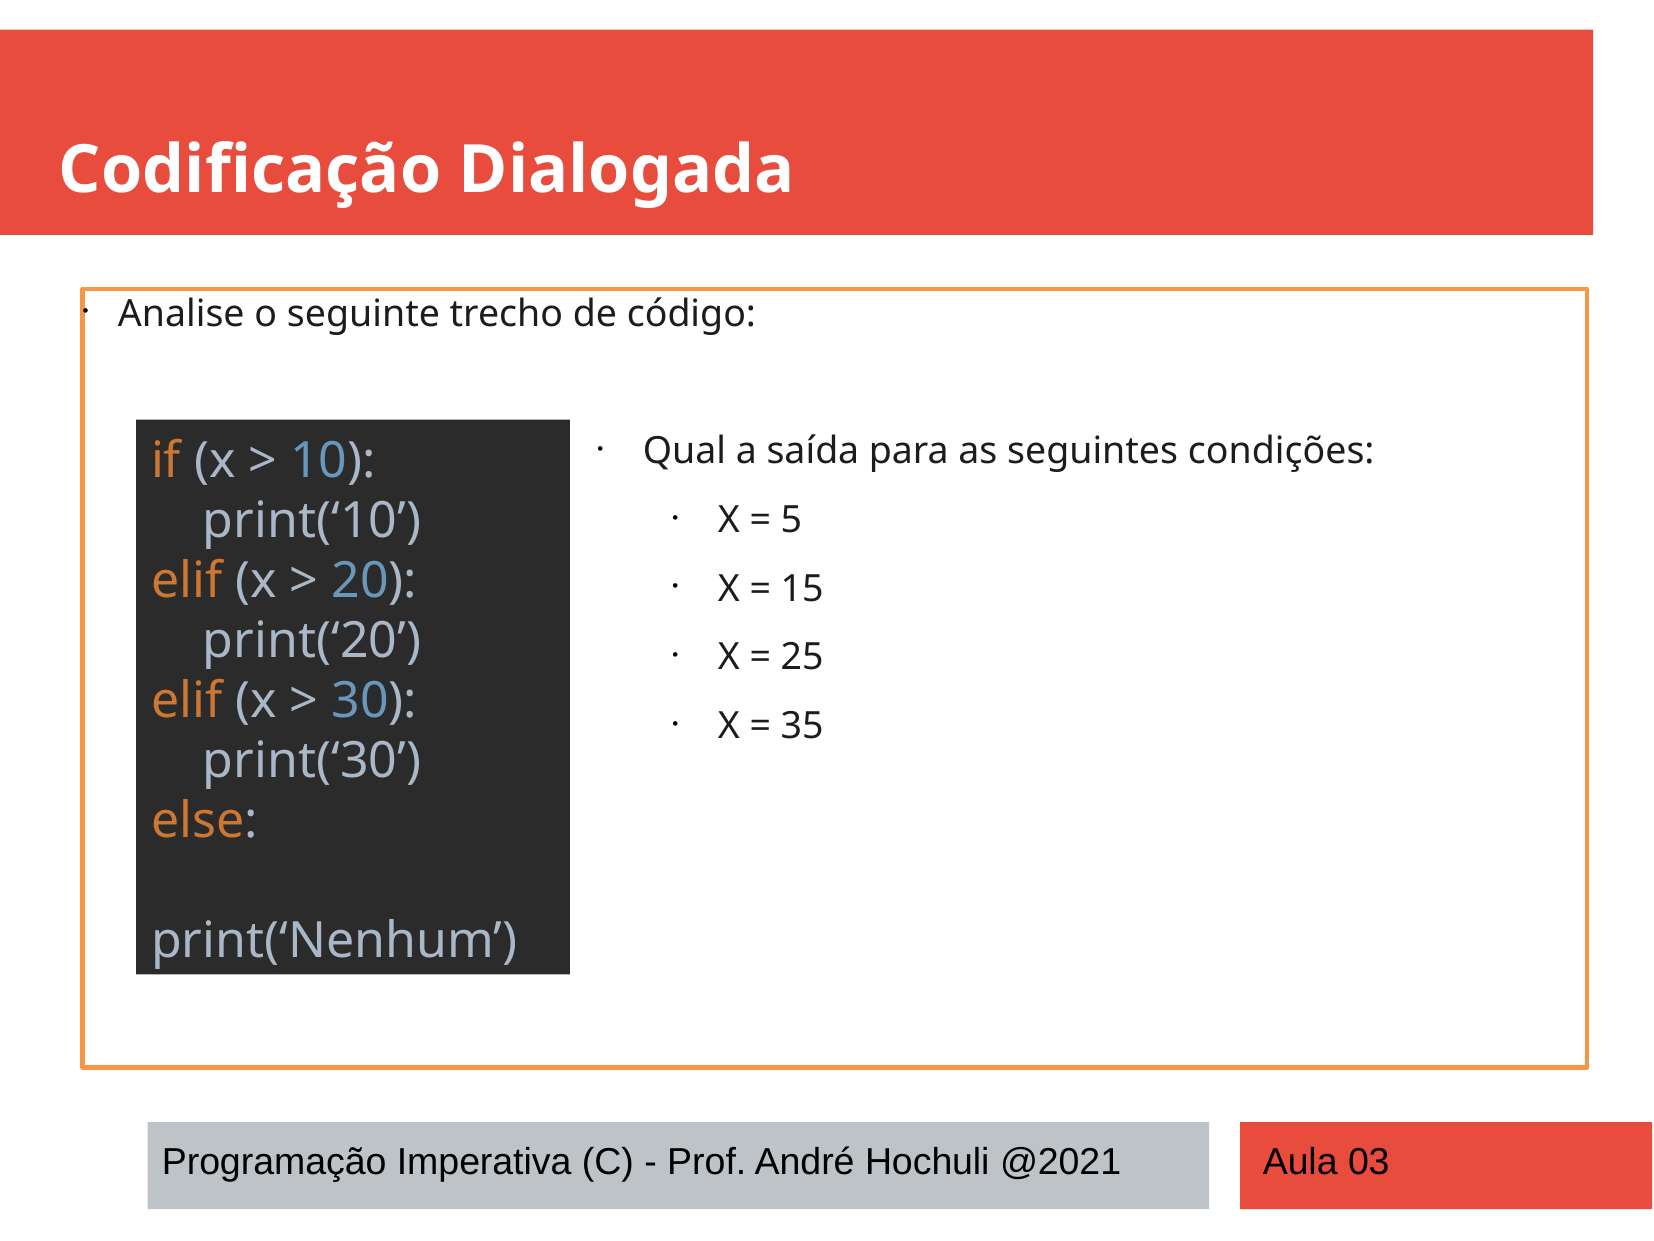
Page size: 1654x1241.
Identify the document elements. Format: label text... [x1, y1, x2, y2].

text_box if (x > 10): print(‘10’) elif (x > 20): print(‘20’) elif (x > 30): print(‘30’) else: print(‘Nenhum’) [136, 419, 570, 975]
text_box Analise o seguinte trecho de código: Qual a saída para as seguintes condições: X = 5 X = 15 X = 25 X = 35 [82, 288, 1588, 1068]
text_box Aula 03 [1248, 1129, 1622, 1189]
text_box Programação Imperativa (C) - Prof. André Hochuli @2021 [147, 1129, 1204, 1189]
text_box Codificação Dialogada [59, 59, 1594, 206]
